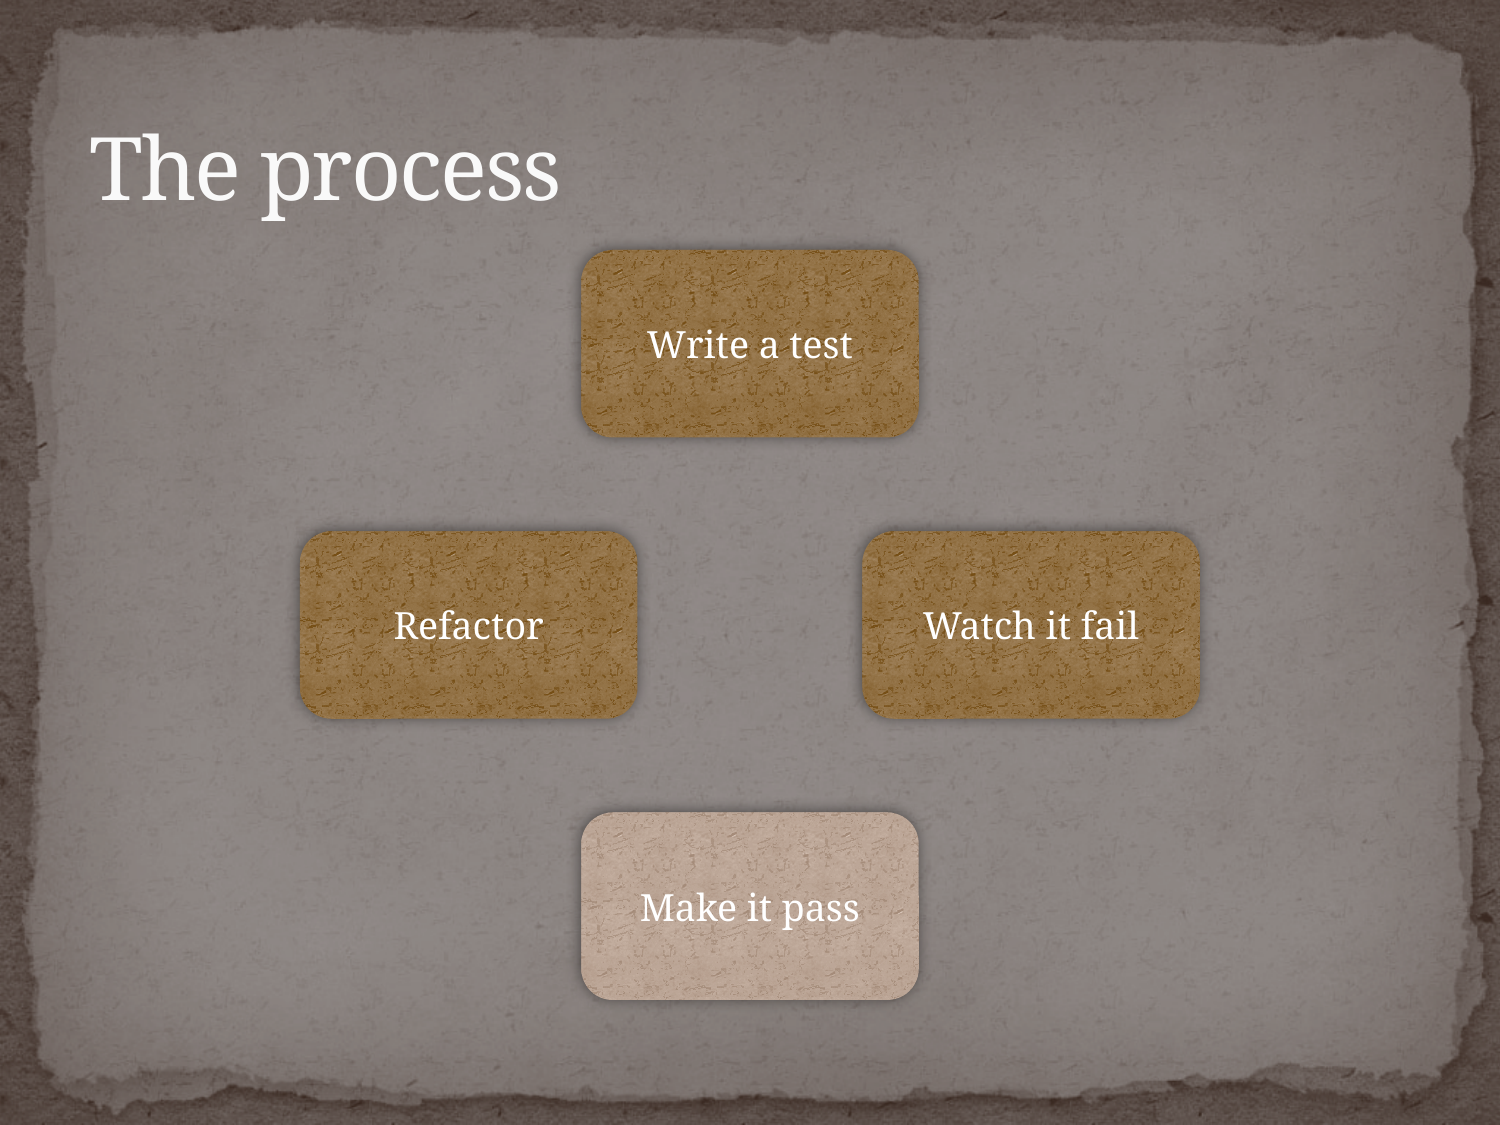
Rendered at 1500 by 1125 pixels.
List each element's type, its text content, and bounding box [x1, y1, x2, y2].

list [77, 252, 1424, 998]
title The process [74, 24, 1425, 225]
